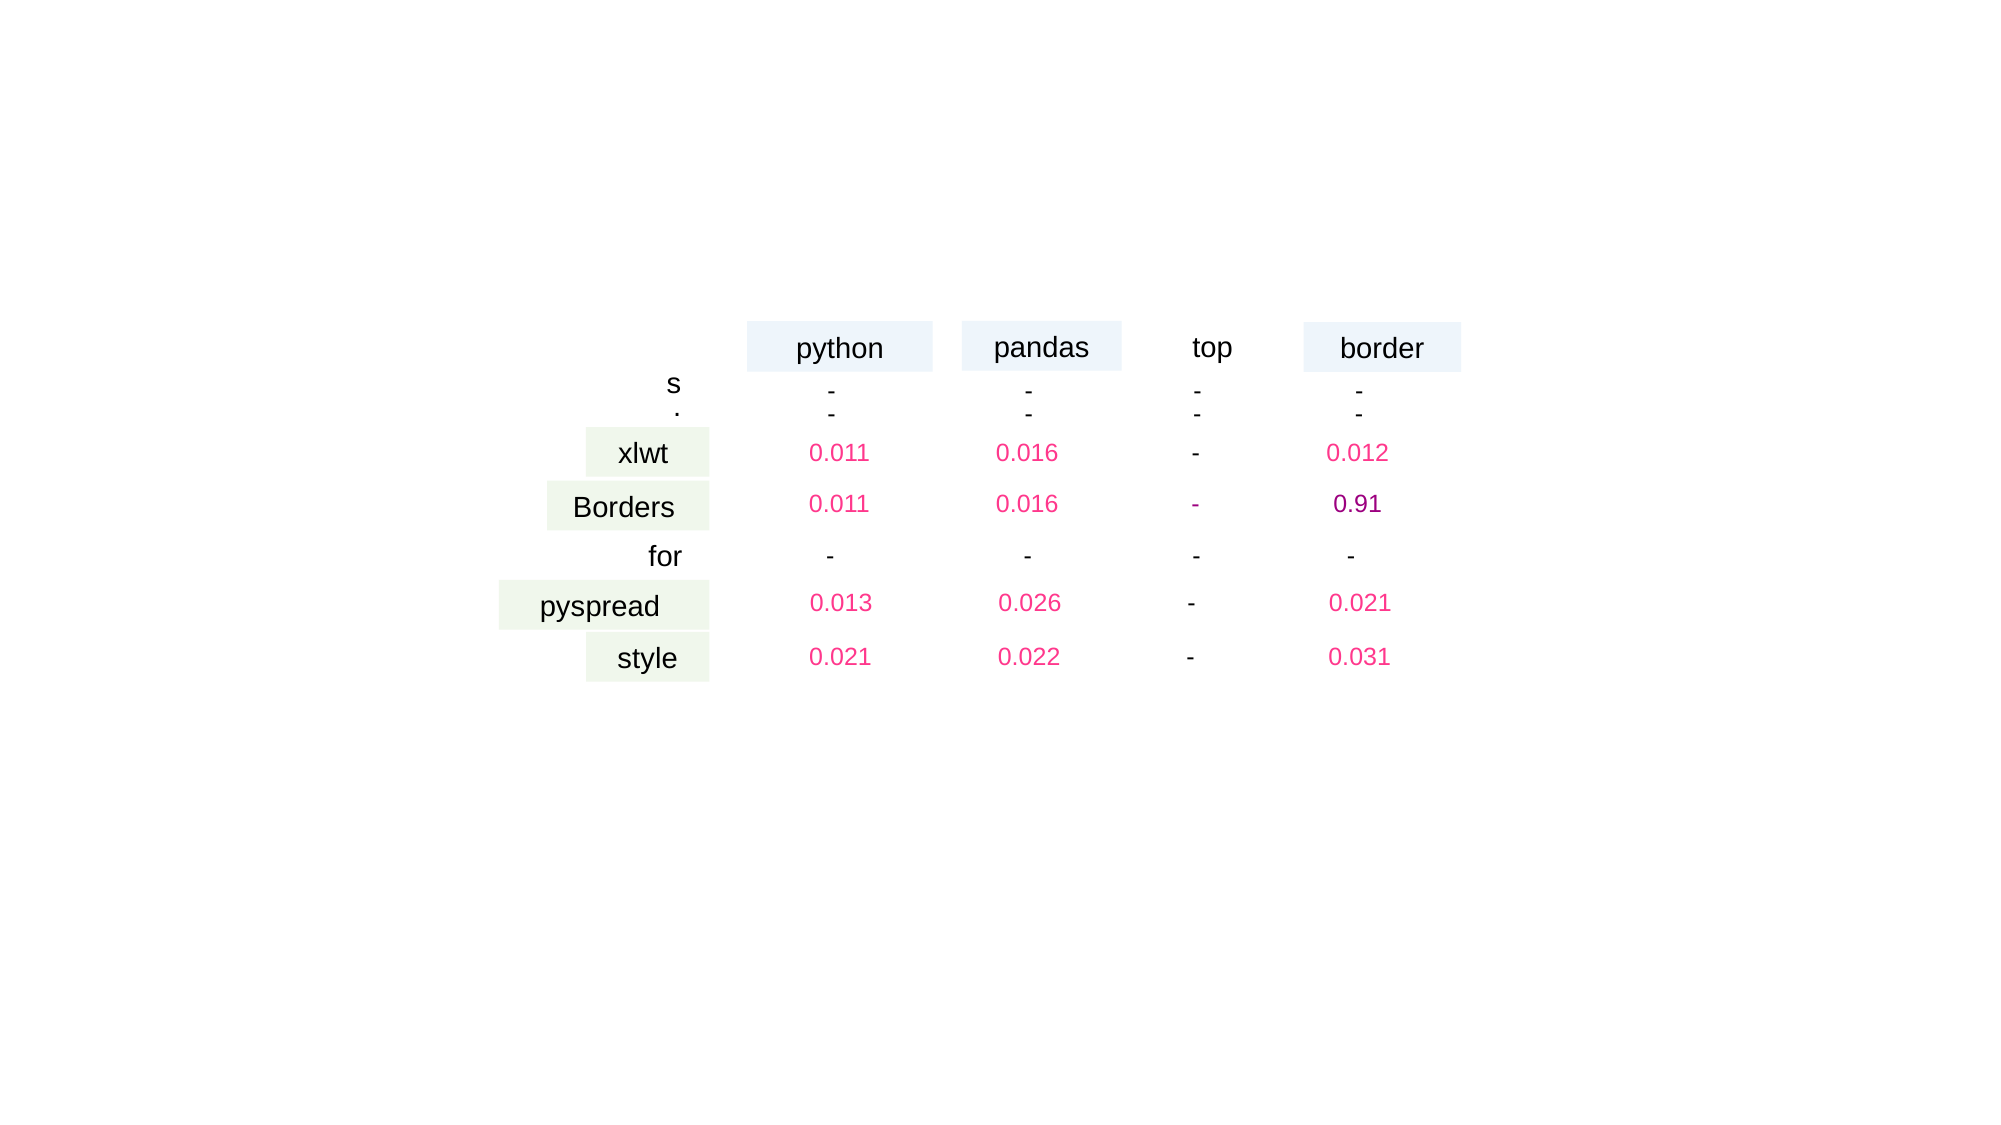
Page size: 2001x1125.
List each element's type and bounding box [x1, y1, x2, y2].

text_box [498, 320, 1461, 683]
